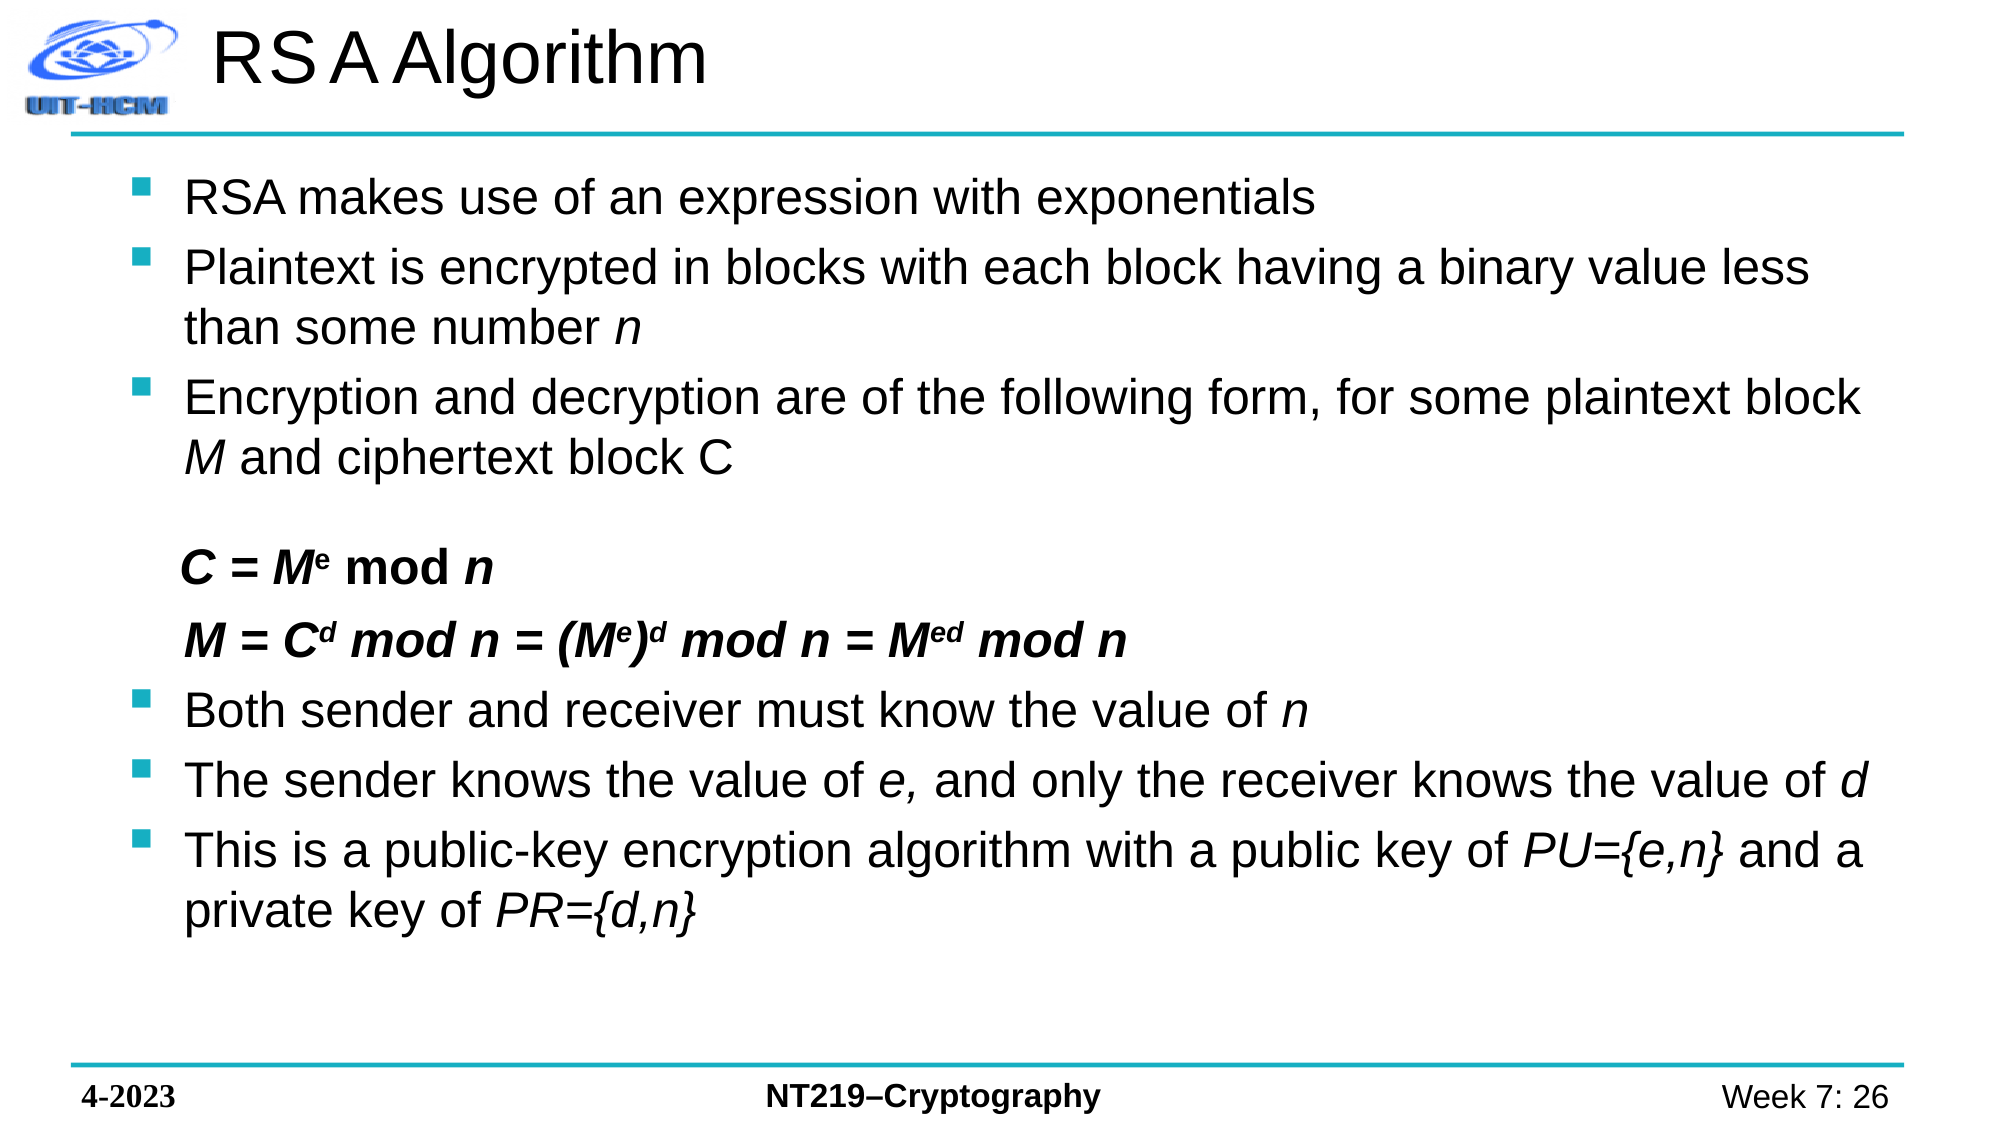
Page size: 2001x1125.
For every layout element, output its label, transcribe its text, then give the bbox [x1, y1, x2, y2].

list C = Me mod n M = Cd mod n = (Me)d mod n = Med mod n Both sender and receiver must know the value of n The sender knows the value of e, and only the receiver knows the value of d This is a public-key encryption algorithm with a public key of PU={e,n} and a private key of PR={d,n} [112, 527, 1888, 1023]
picture [7, 8, 196, 125]
list RSA makes use of an expression with exponentials Plaintext is encrypted in blocks with each block having a binary value less than some number n Encryption and decryption are of the following form, for some plaintext block M and ciphertext block C [112, 156, 1922, 504]
title R S A Algorithm [196, 0, 1514, 155]
